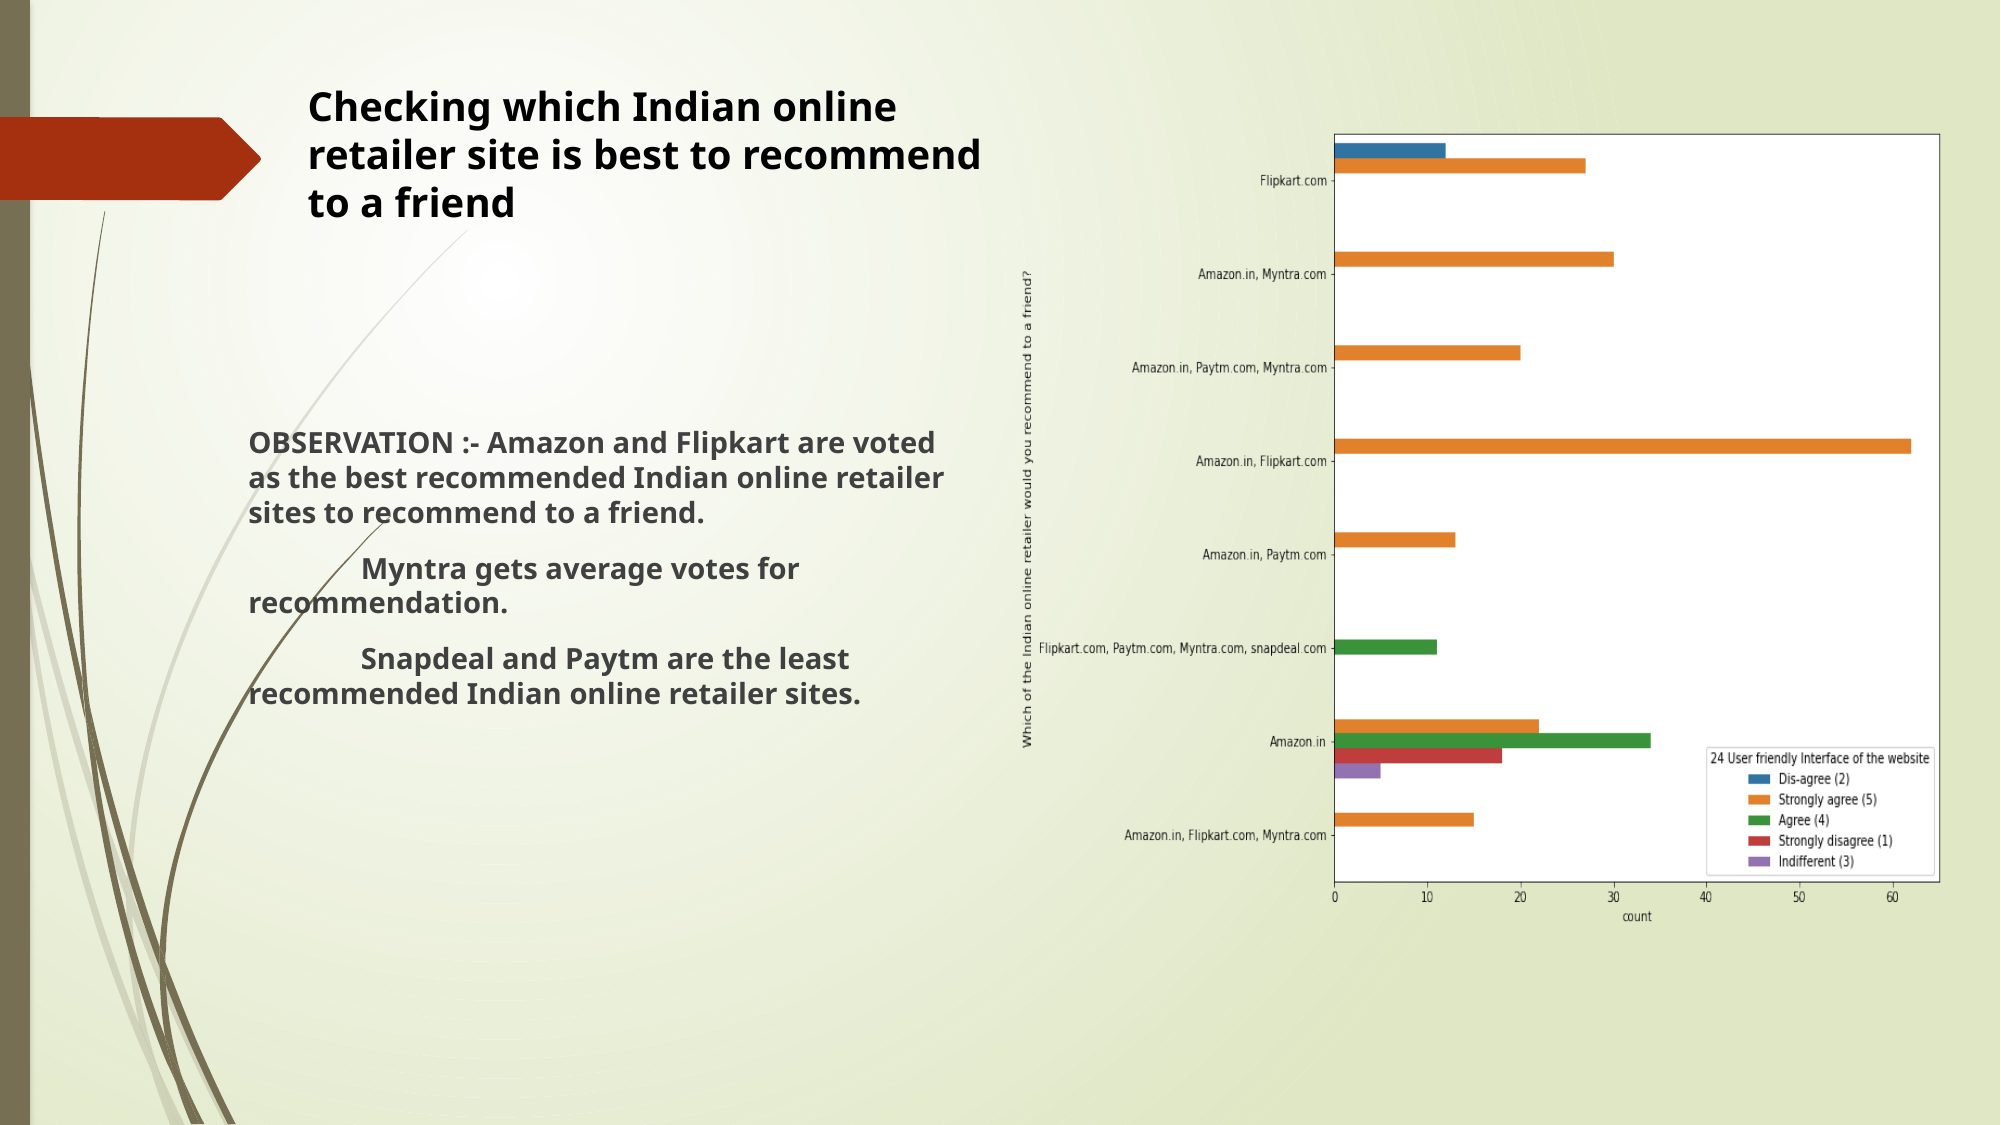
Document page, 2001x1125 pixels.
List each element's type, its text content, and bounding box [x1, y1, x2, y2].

list OBSERVATION :- Amazon and Flipkart are voted as the best recommended Indian online retailer sites to recommend to a friend. Myntra gets average votes for recommendation. Snapdeal and Paytm are the least recommended Indian online retailer sites. [233, 416, 984, 962]
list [1016, 123, 1947, 934]
title Checking which Indian online retailer site is best to recommend to a friend [292, 73, 1000, 234]
